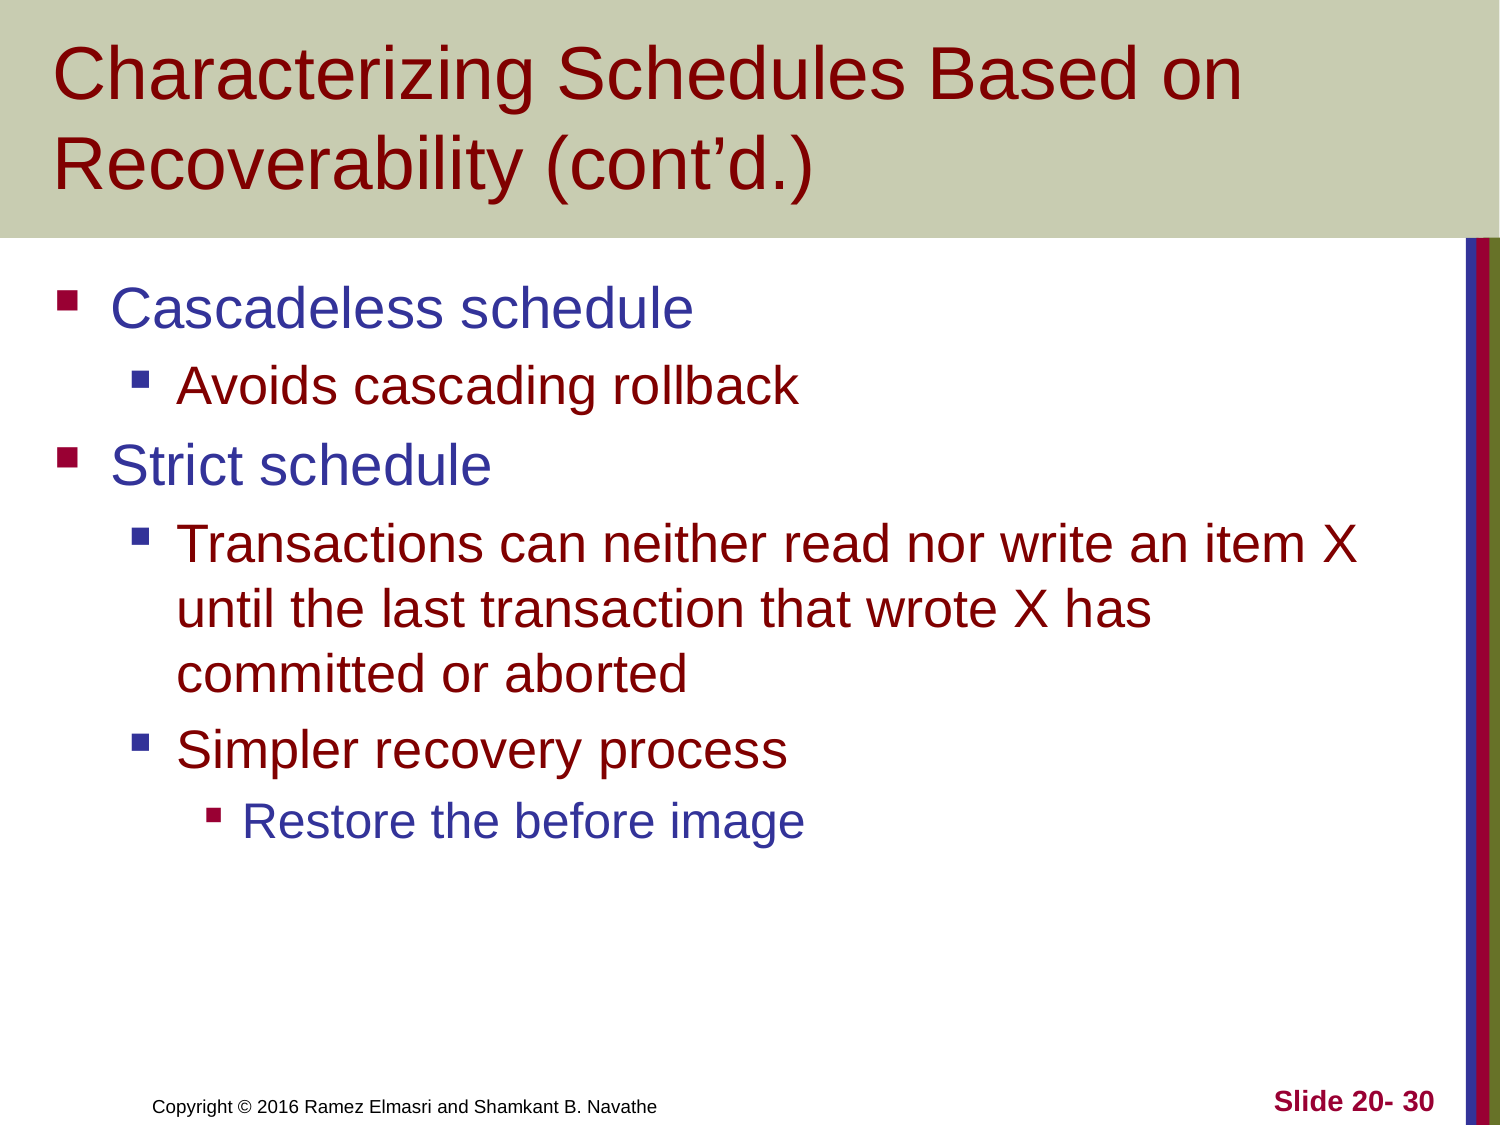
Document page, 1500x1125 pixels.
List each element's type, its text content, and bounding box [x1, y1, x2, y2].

slide_number Slide 20- 30 [1137, 1049, 1451, 1125]
list Cascadeless schedule Avoids cascading rollback Strict schedule Transactions can neither read nor write an item X until the last transaction that wrote X has committed or aborted Simpler recovery process Restore the before image [39, 262, 1400, 1013]
title Characterizing Schedules Based on Recoverability (cont’d.) [37, 49, 1317, 213]
